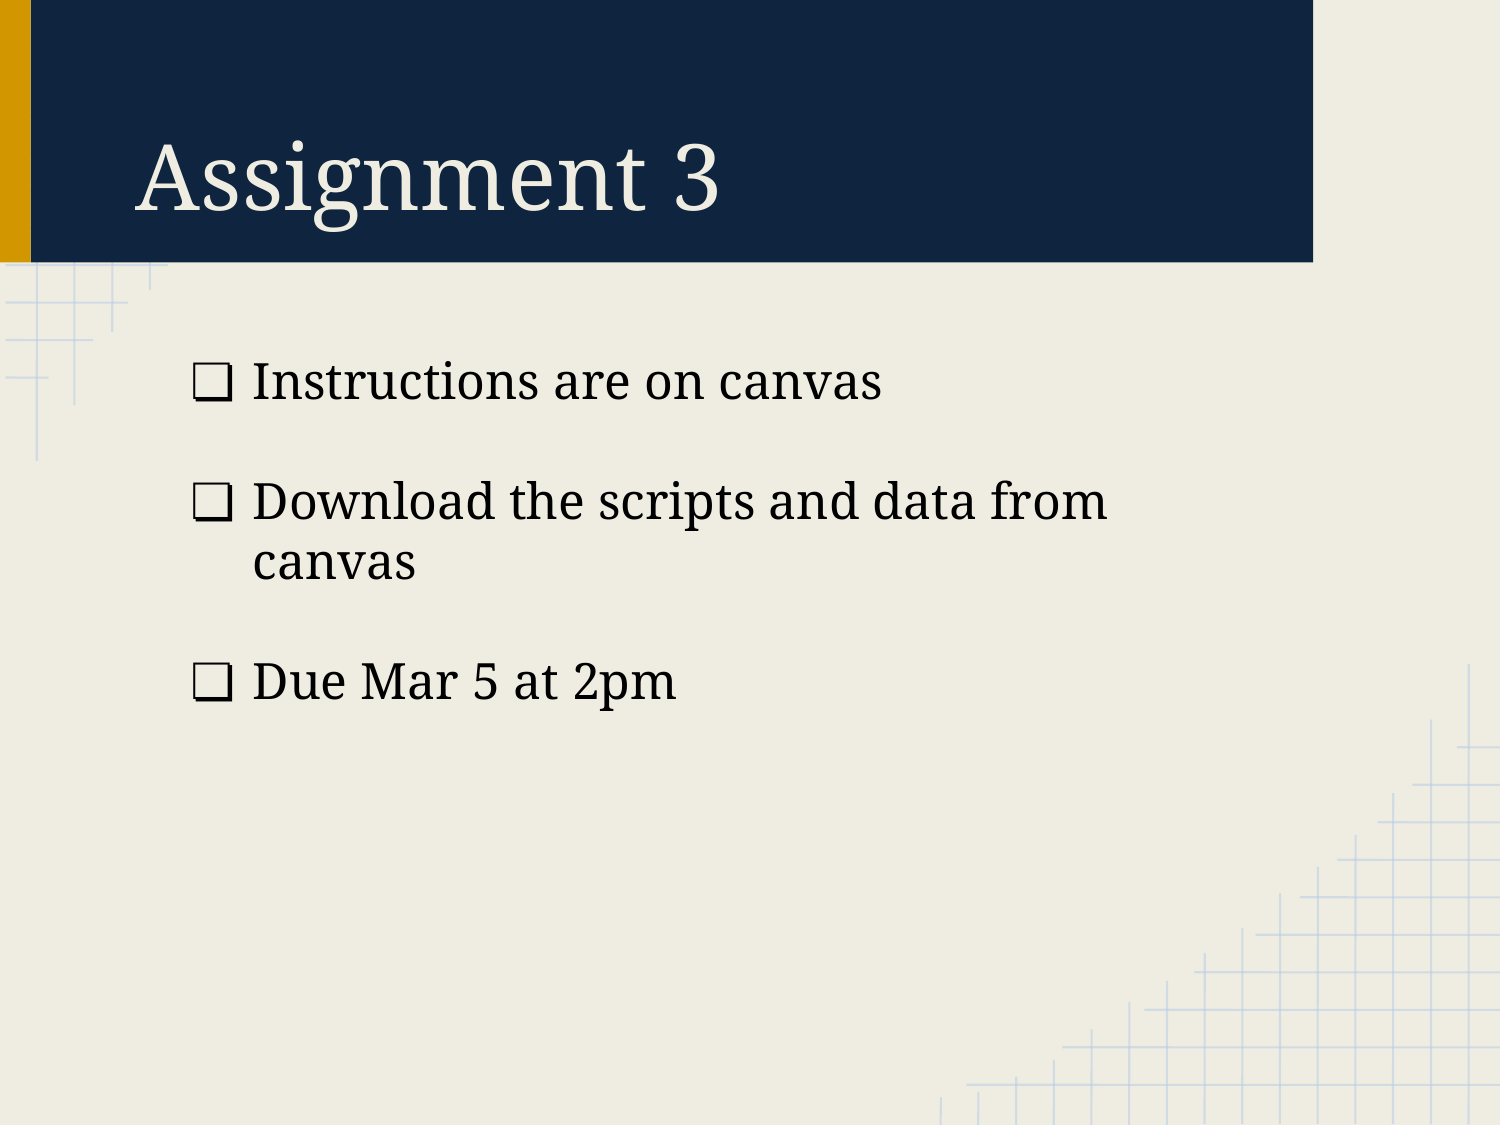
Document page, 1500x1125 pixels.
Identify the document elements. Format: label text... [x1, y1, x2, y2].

text_box Instructions are on canvas Download the scripts and data from canvas Due Mar 5 at 2pm [162, 334, 1276, 1069]
title Assignment 3 [75, 22, 1276, 244]
